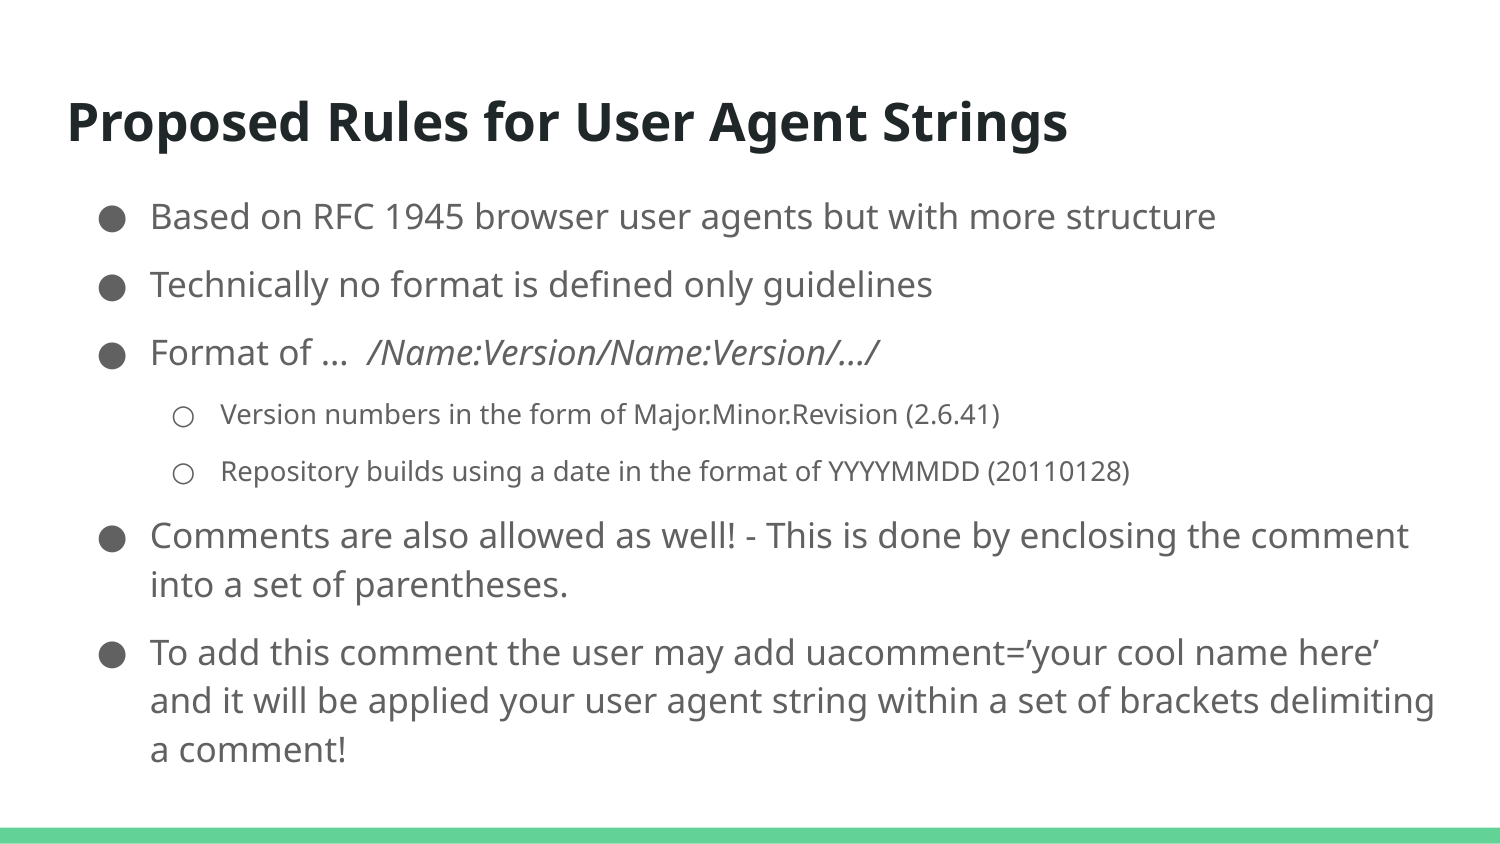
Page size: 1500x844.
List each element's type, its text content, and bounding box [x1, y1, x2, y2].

list Based on RFC 1945 browser user agents but with more structure Technically no format is defined only guidelines Format of … /Name:Version/Name:Version/.../ Version numbers in the form of Major.Minor.Revision (2.6.41) Repository builds using a date in the format of YYYYMMDD (20110128) Comments are also allowed as well! - This is done by enclosing the comment into a set of parentheses. To add this comment the user may add uacomment=’your cool name here’ and it will be applied your user agent string within a set of brackets delimiting a comment! [64, 172, 1463, 788]
title Proposed Rules for User Agent Strings [51, 72, 1449, 167]
